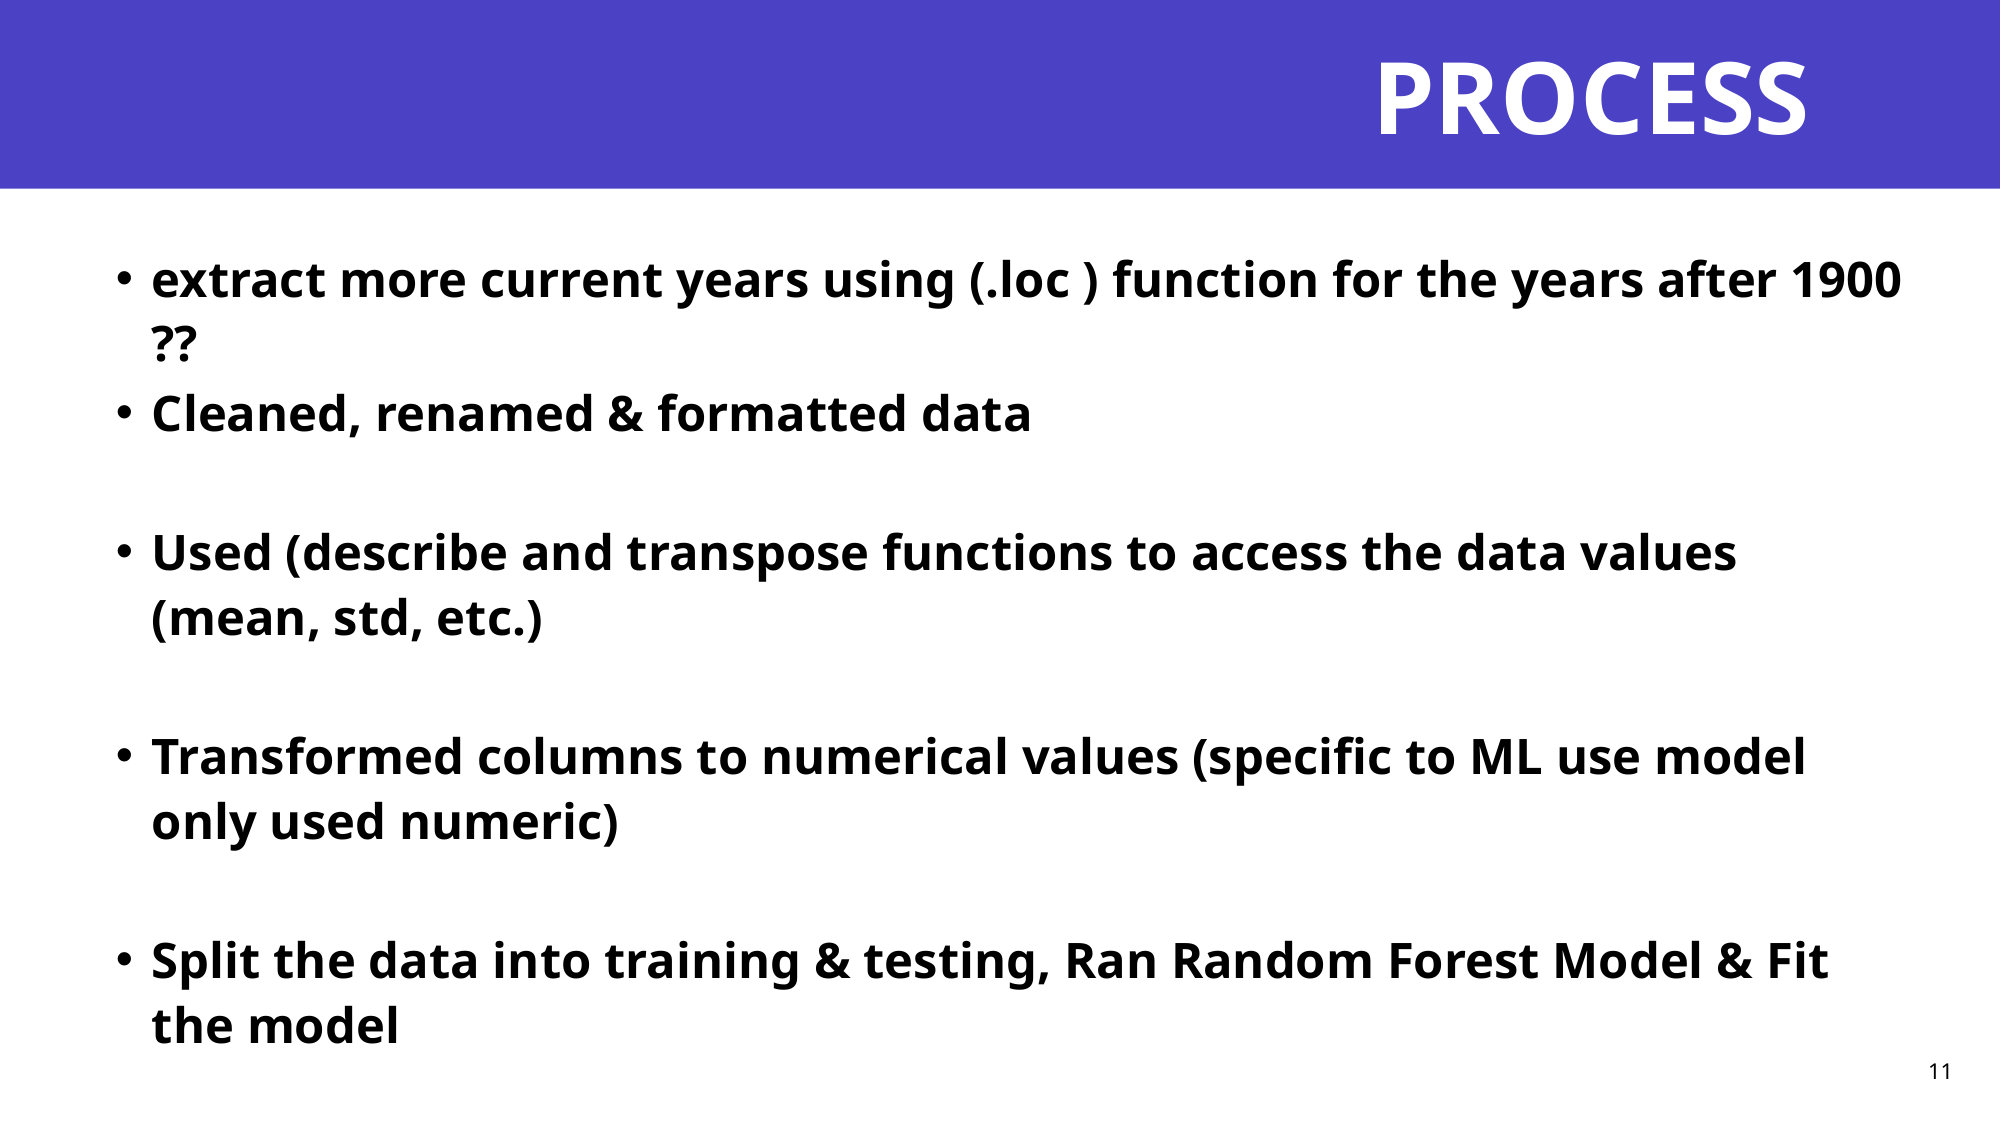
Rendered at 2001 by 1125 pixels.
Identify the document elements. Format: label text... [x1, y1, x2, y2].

title PROCESS [204, 31, 1852, 159]
slide_number 11 [1864, 1042, 1968, 1103]
list extract more current years using (.loc ) function for the years after 1900 ?? Cleaned, renamed & formatted data Used (describe and transpose functions to access the data values (mean, std, etc.) Transformed columns to numerical values (specific to ML use model only used numeric) Split the data into training & testing, Ran Random Forest Model & Fit the model [100, 199, 1932, 1094]
